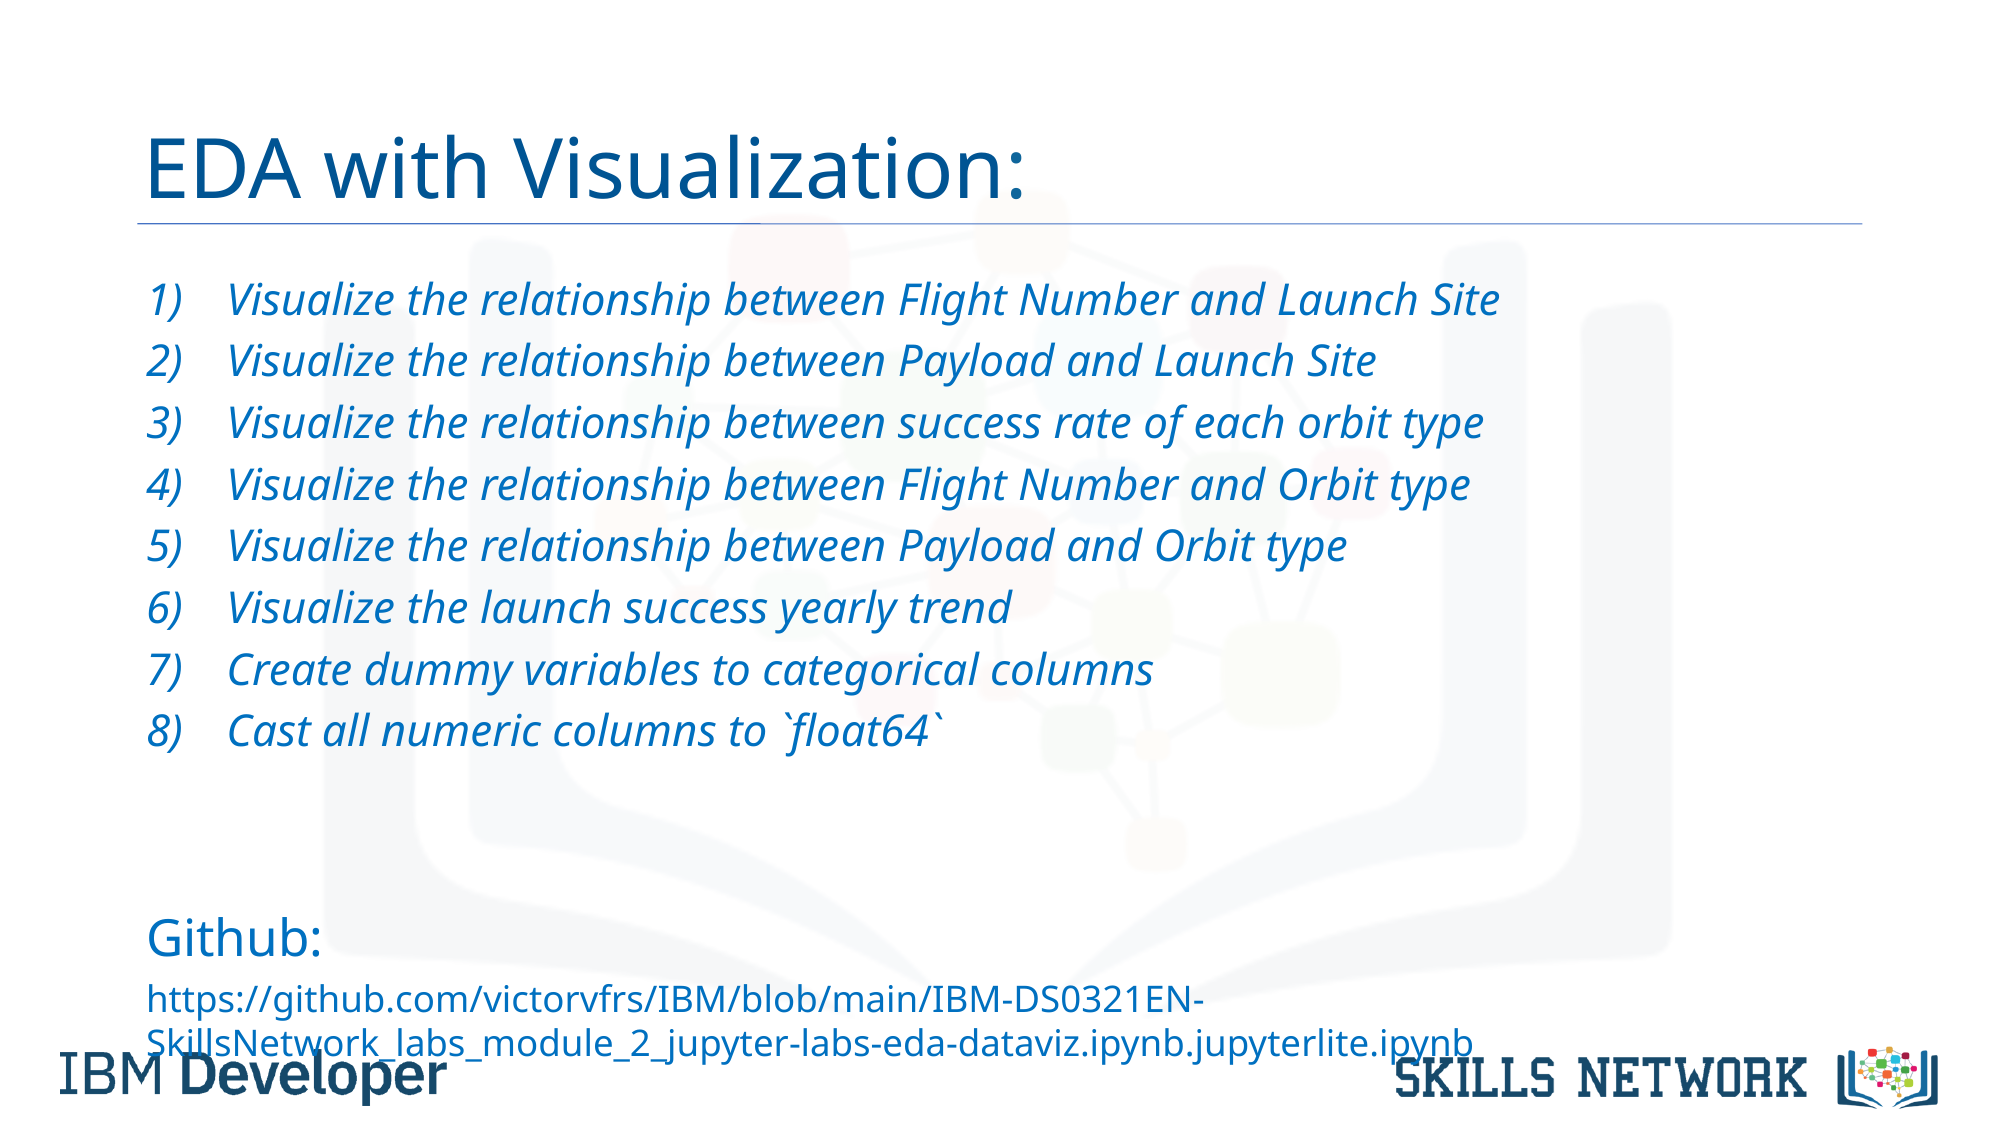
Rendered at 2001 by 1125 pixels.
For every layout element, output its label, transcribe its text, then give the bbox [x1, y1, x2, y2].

title EDA with Visualization: [128, 61, 1926, 282]
picture [1390, 1045, 1945, 1111]
picture [55, 1045, 459, 1108]
list Visualize the relationship between Flight Number and Launch Site Visualize the relationship between Payload and Launch Site Visualize the relationship between success rate of each orbit type Visualize the relationship between Flight Number and Orbit type Visualize the relationship between Payload and Orbit type Visualize the launch success yearly trend Create dummy variables to categorical columns Cast all numeric columns to `float64` Github: https://github.com/victorvfrs/IBM/blob/main/IBM-DS0321EN-SkillsNetwork_labs_module_2_jupyter-labs-eda-dataviz.ipynb.jupyterlite.ipynb [129, 263, 1683, 1075]
